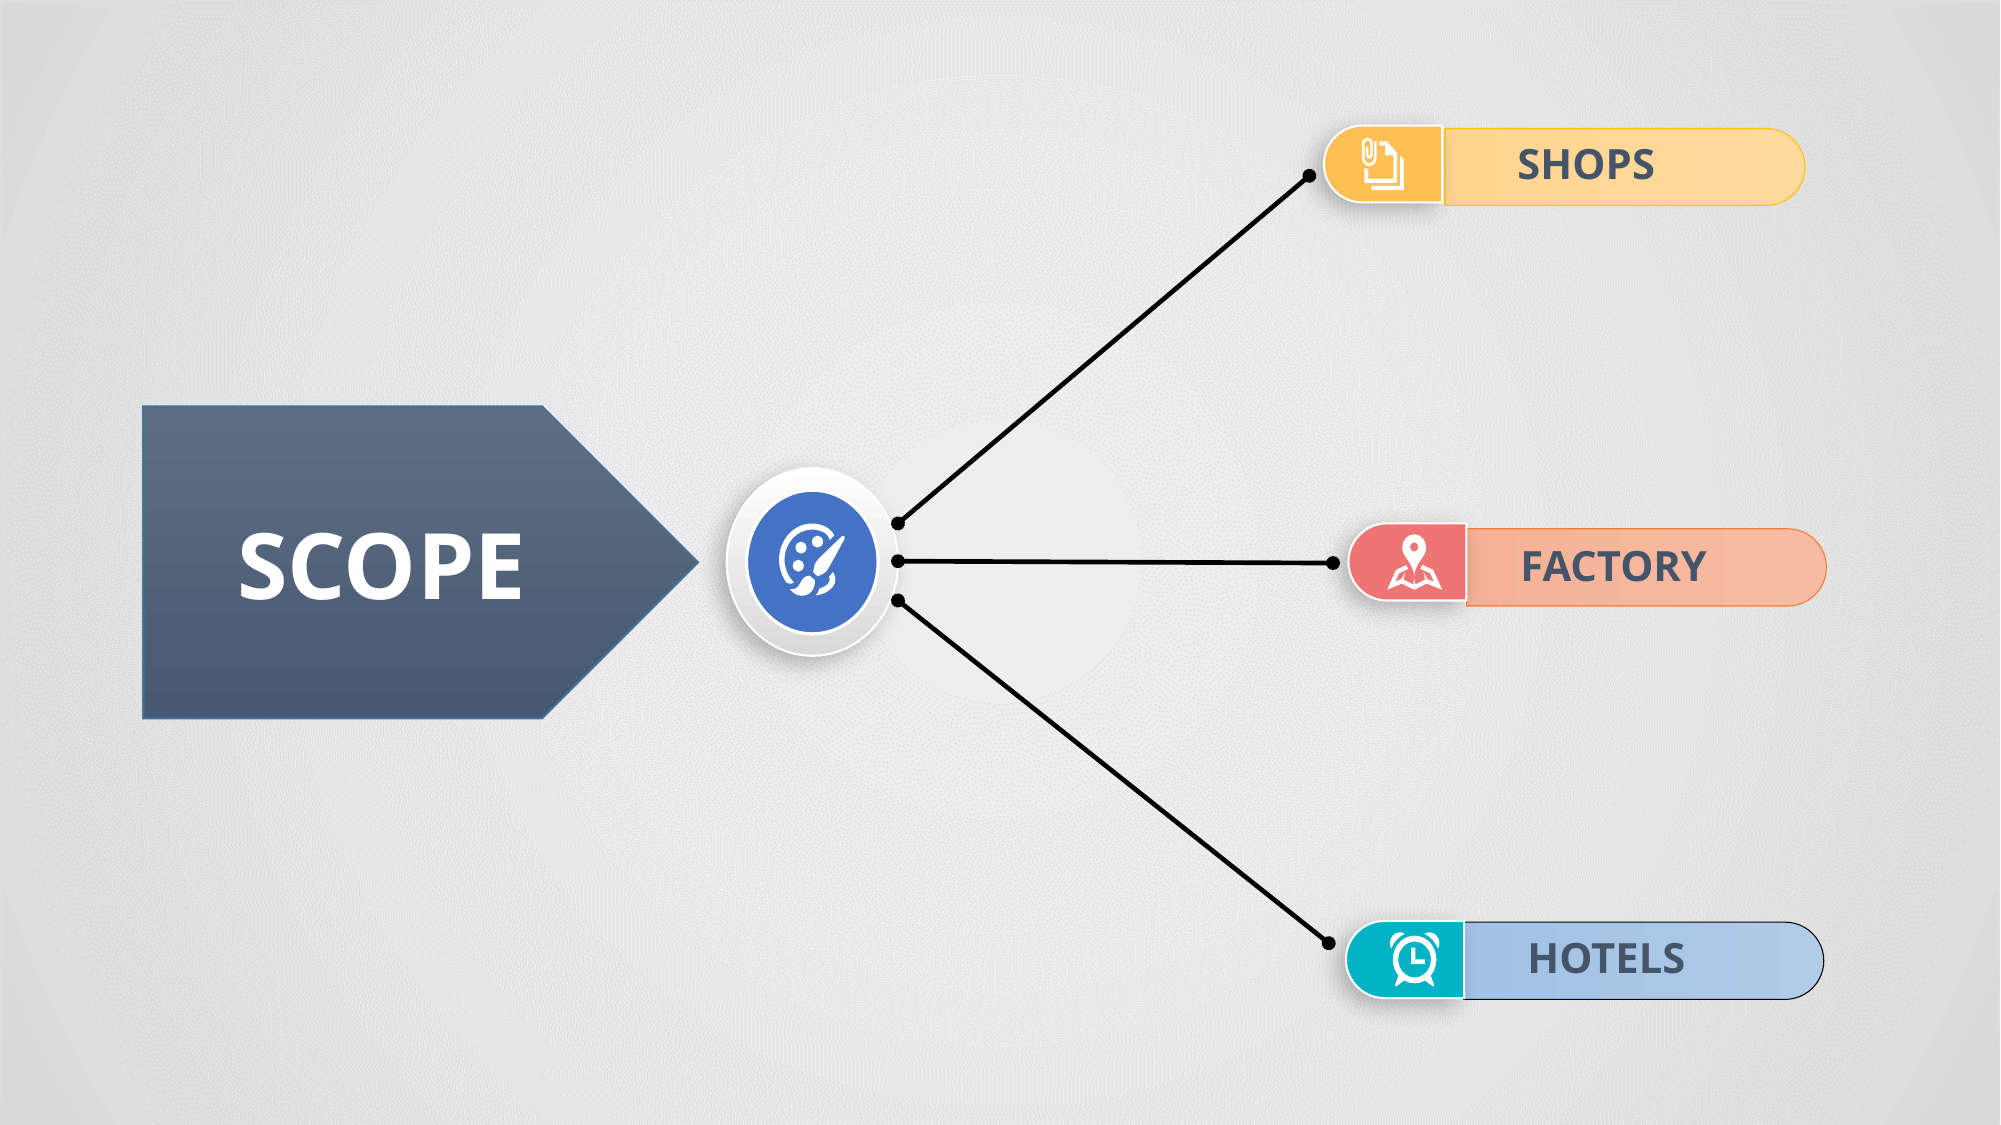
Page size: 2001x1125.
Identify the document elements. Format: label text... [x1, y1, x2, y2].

text_box [1362, 137, 1377, 167]
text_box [898, 175, 1310, 524]
text_box [1344, 919, 1466, 1000]
text_box [1387, 564, 1443, 590]
text_box HOTELS [1473, 932, 1842, 983]
text_box [1347, 522, 1468, 602]
text_box [790, 575, 815, 596]
text_box [1466, 921, 1818, 1000]
text_box [1364, 141, 1398, 183]
text_box [1389, 932, 1405, 949]
text_box [1371, 155, 1404, 191]
text_box [745, 488, 880, 636]
text_box [1468, 528, 1820, 607]
text_box [815, 571, 836, 596]
text_box [1322, 124, 1444, 204]
text_box [1402, 534, 1427, 576]
text_box [779, 523, 835, 584]
text_box [813, 536, 845, 577]
text_box SCOPE [142, 405, 700, 720]
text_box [897, 600, 1329, 944]
text_box SHOPS [1442, 137, 1811, 188]
text_box [1444, 127, 1792, 137]
text_box [1424, 932, 1440, 949]
text_box [725, 467, 899, 657]
picture [0, 0, 2001, 1125]
text_box [1447, 188, 1800, 206]
text_box FACTORY [1488, 539, 1857, 590]
text_box [1392, 935, 1437, 987]
